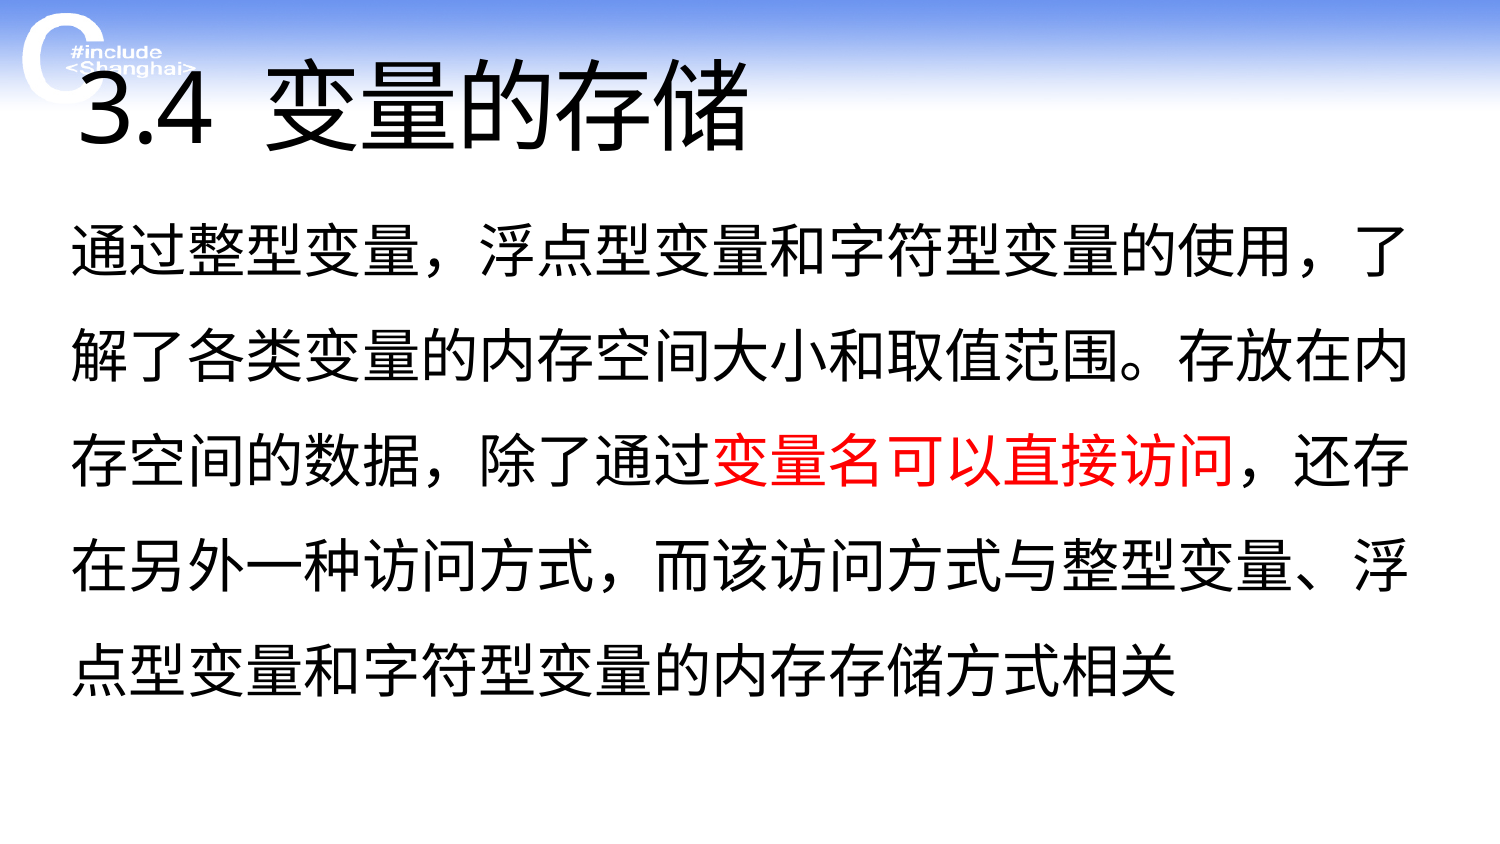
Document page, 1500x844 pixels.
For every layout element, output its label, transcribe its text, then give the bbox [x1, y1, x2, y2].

picture [0, 0, 1500, 844]
text_box 通过整型变量，浮点型变量和字符型变量的使用，了解了各类变量的内存空间大小和取值范围。存放在内存空间的数据，除了通过变量名可以直接访问，还存在另外一种访问方式，而该访问方式与整型变量、浮点型变量和字符型变量的内存存储方式相关 [55, 171, 1444, 712]
title 3.4 变量的存储 [62, 9, 1388, 171]
